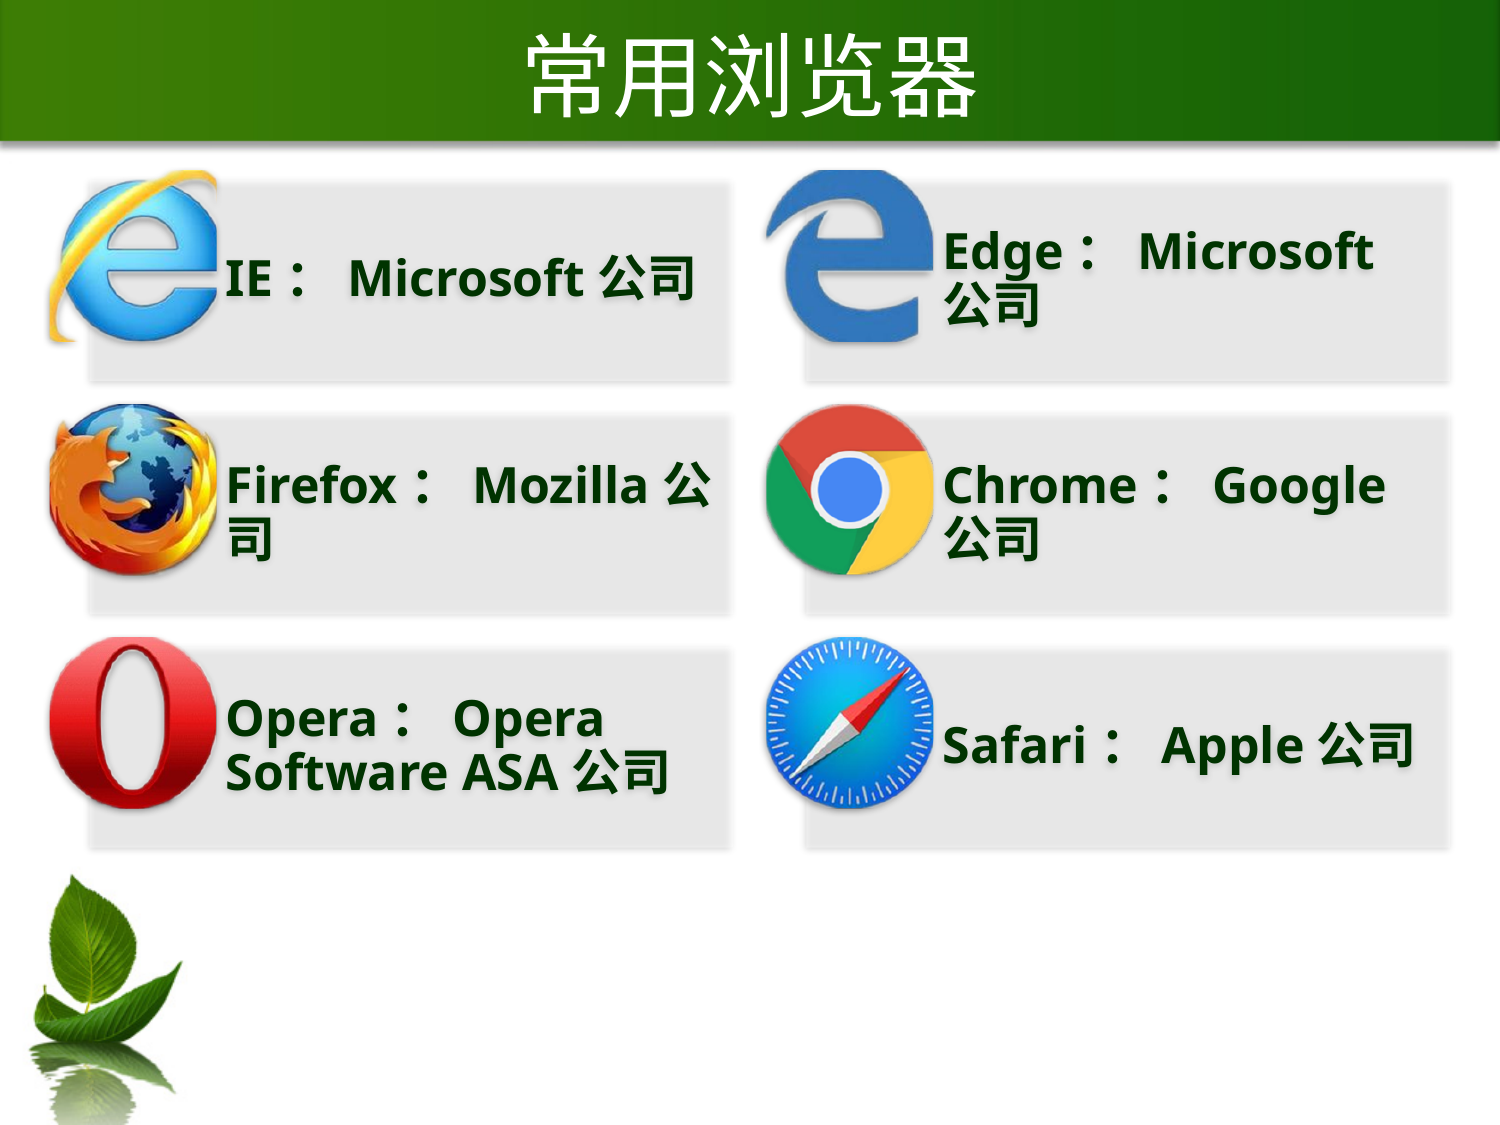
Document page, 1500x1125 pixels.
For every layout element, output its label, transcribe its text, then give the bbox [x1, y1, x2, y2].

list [41, 160, 1459, 858]
title 常用浏览器 [5, 9, 1495, 138]
picture [0, 0, 1500, 1125]
